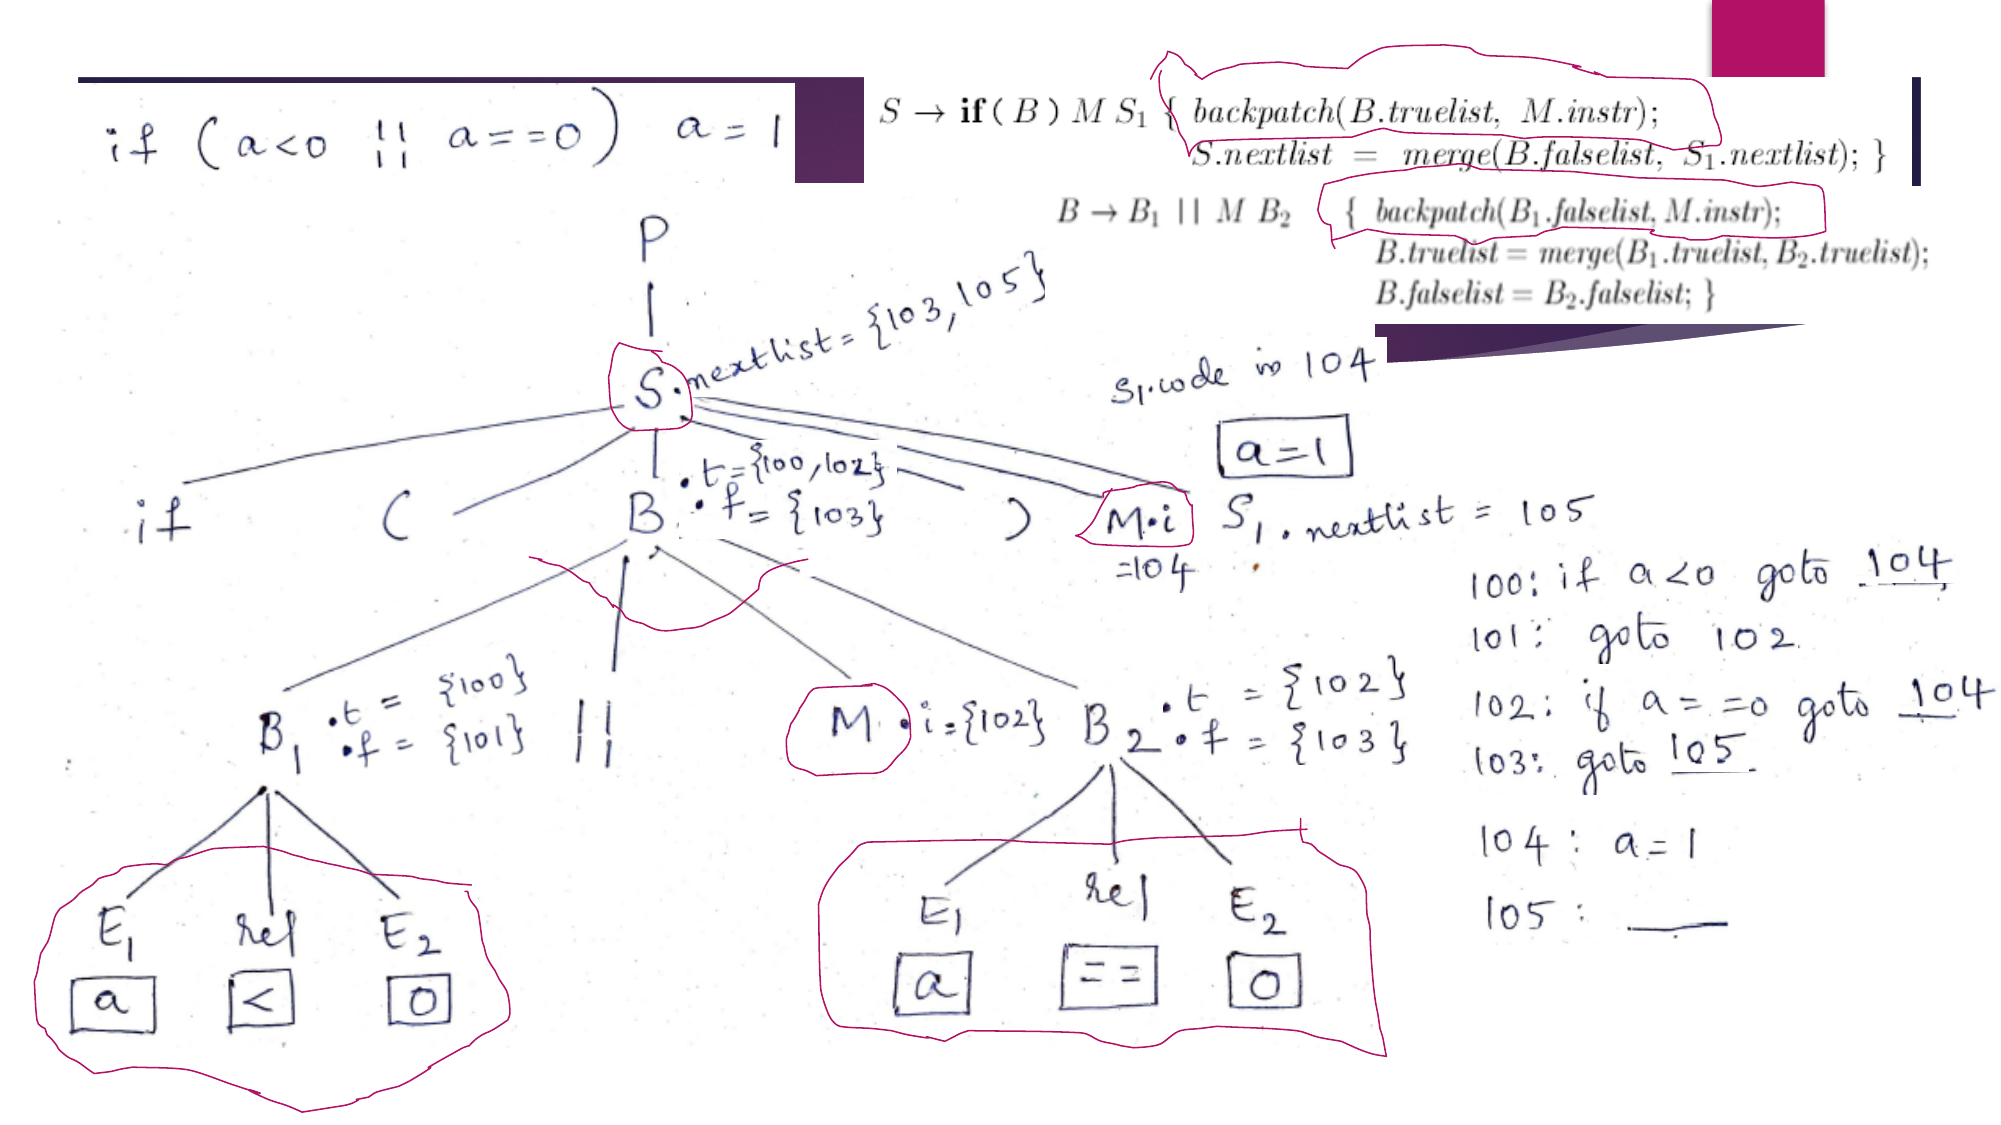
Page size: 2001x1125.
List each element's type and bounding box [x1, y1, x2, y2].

list [74, 83, 796, 181]
picture [57, 76, 2000, 1049]
picture [1464, 818, 1744, 946]
text_box [33, 928, 51, 1040]
text_box [1375, 1029, 1388, 1058]
text_box [1207, 44, 1604, 75]
text_box [66, 1057, 448, 1113]
text_box [1151, 50, 1198, 75]
